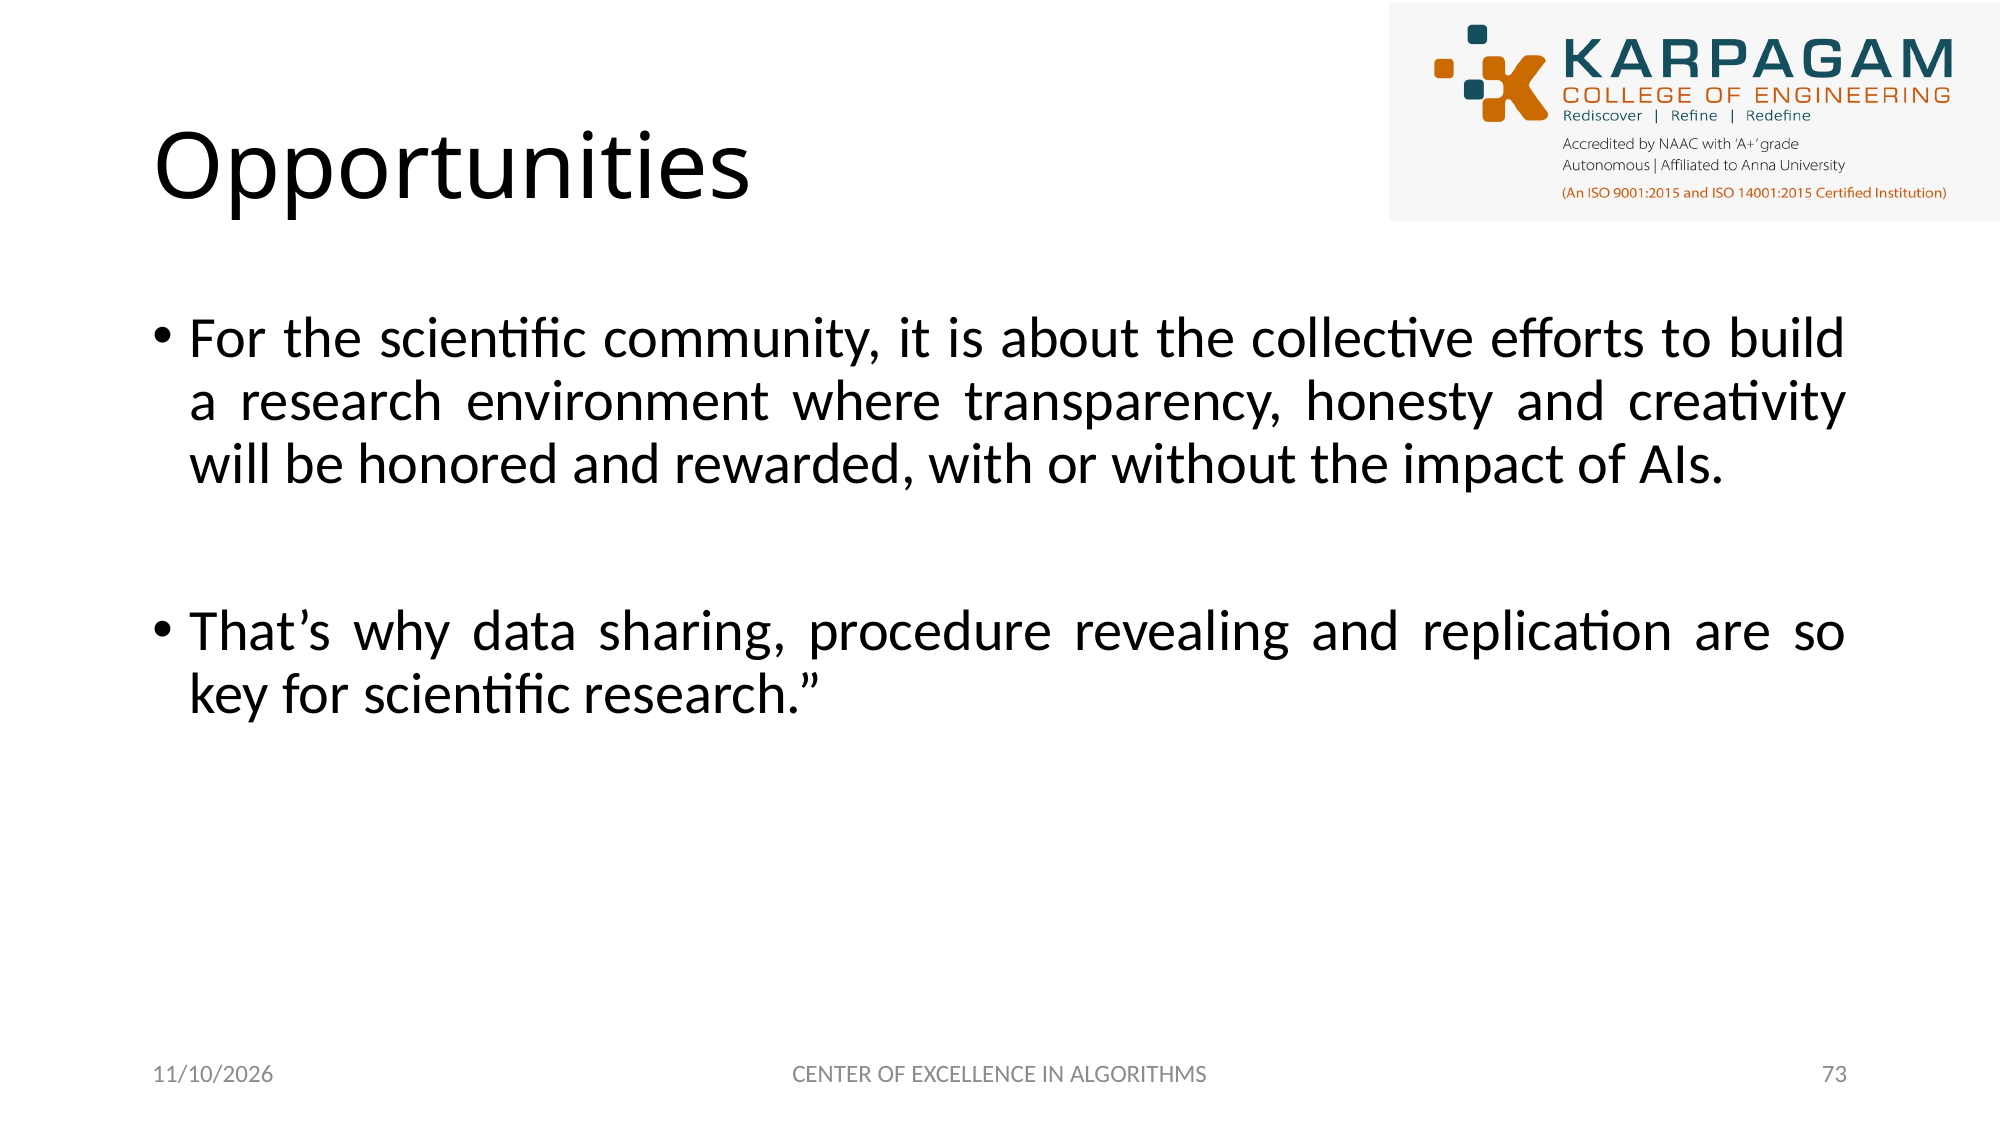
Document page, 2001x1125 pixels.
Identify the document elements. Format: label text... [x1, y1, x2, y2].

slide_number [137, 1042, 588, 1103]
picture [1389, 2, 2000, 221]
list For the scientific community, it is about the collective efforts to build a research environment where transparency, honesty and creativity will be honored and rewarded, with or without the impact of AIs. That’s why data sharing, procedure revealing and replication are so key for scientific research.” [137, 299, 1863, 1014]
footer CENTER OF EXCELLENCE IN ALGORITHMS [662, 1042, 1338, 1103]
slide_number 73 [1412, 1042, 1863, 1103]
title Opportunities [137, 59, 1863, 278]
